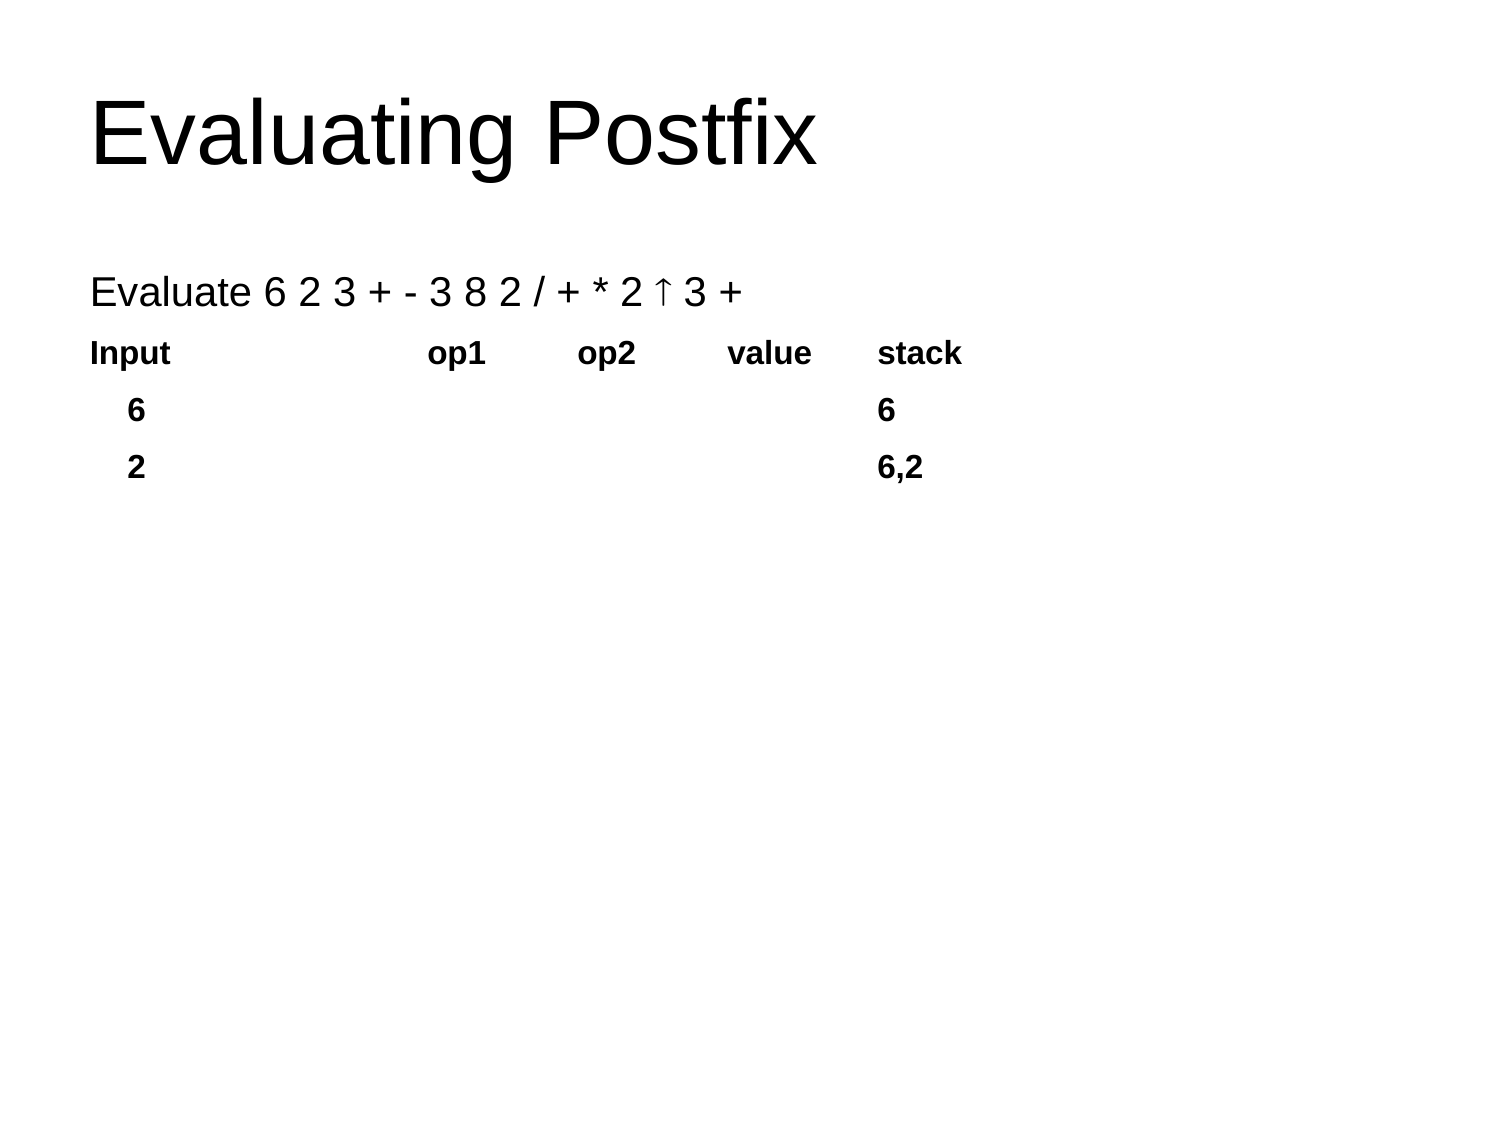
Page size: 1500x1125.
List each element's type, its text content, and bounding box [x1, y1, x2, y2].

title Evaluating Postfix [74, 59, 1425, 210]
list Evaluate 6 2 3 + - 3 8 2 / + * 2  3 + Input op1 op2 value stack 6 6 2 6,2 [74, 262, 1425, 1038]
